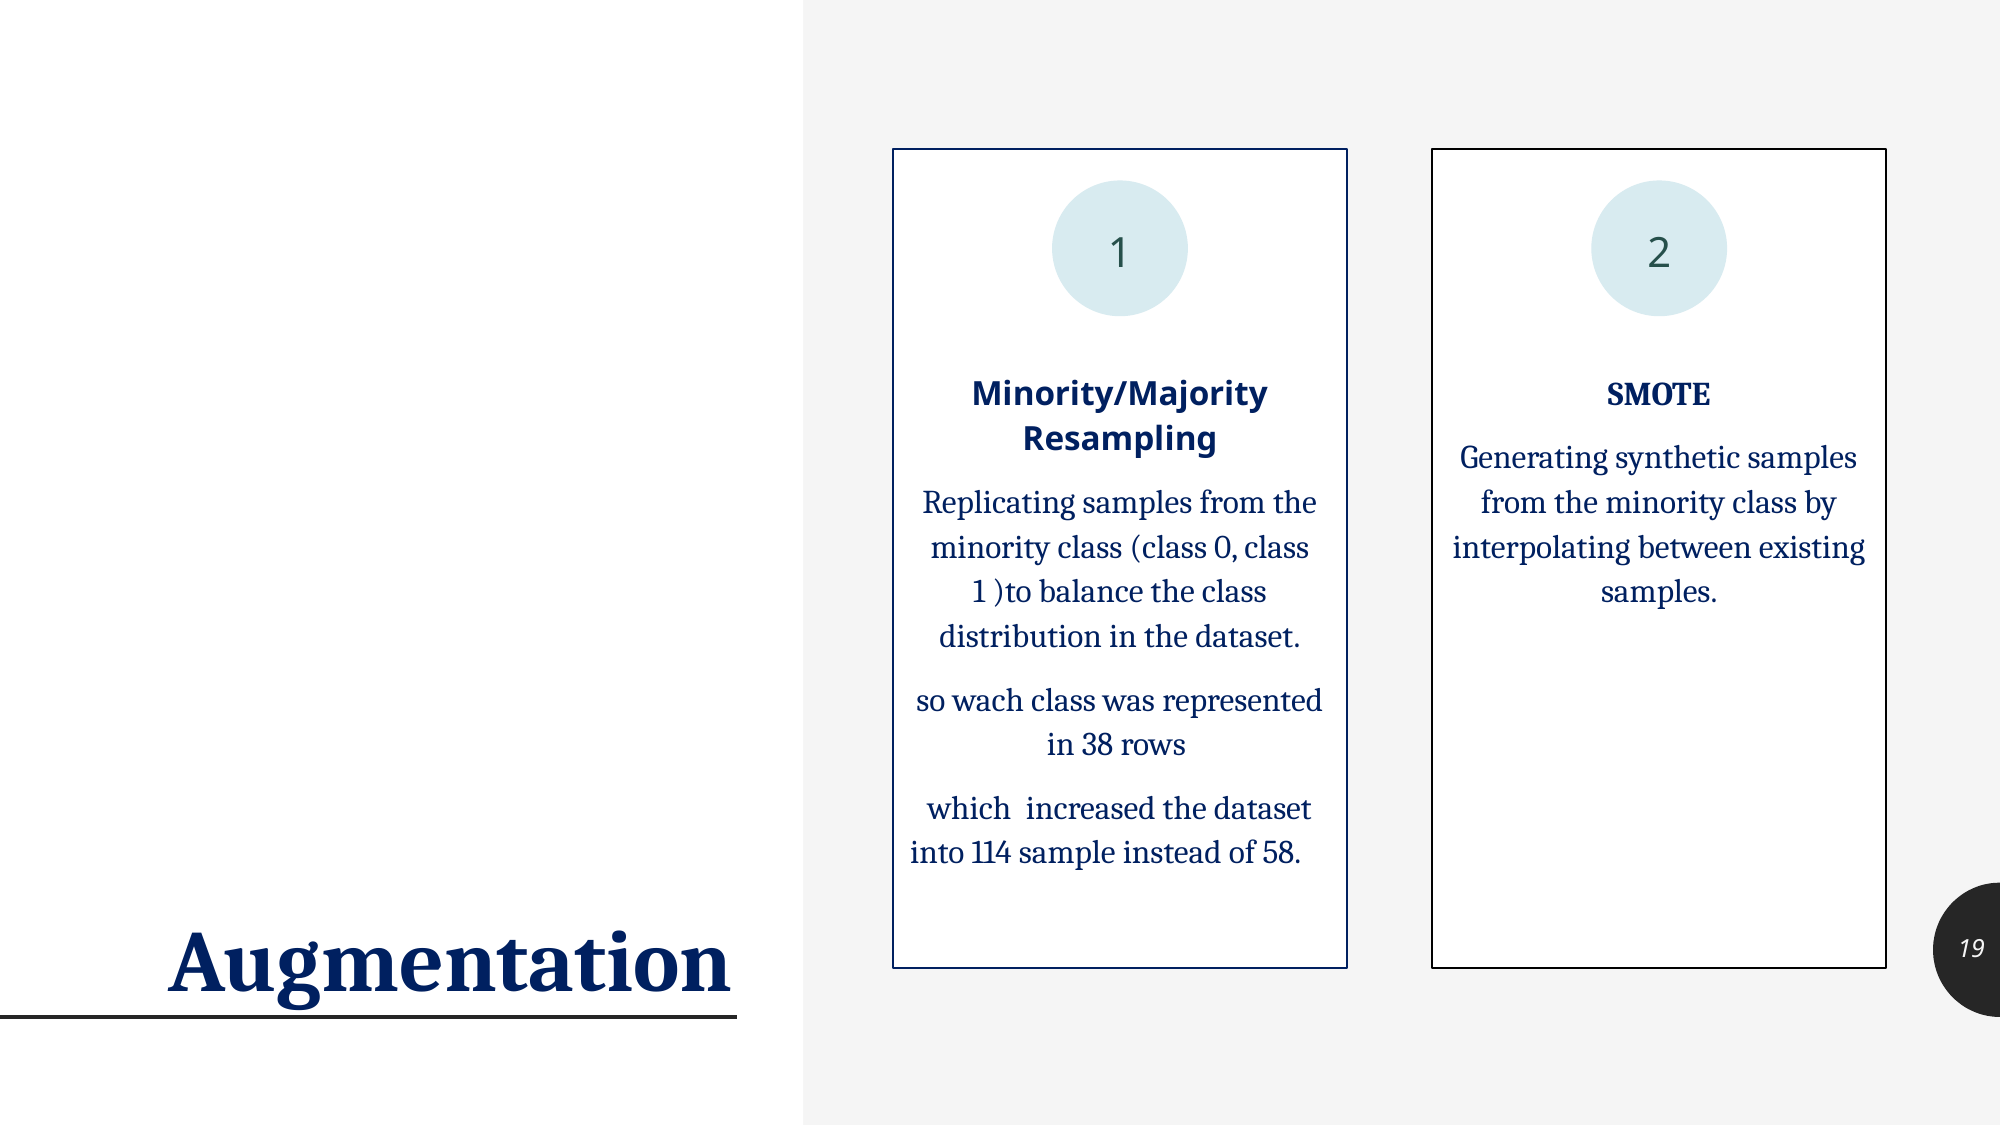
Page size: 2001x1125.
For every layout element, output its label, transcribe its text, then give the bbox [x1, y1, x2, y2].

slide_number ‹#› [1933, 919, 2000, 980]
list SMOTE Generating synthetic samples from the minority class by interpolating between existing samples. [1432, 149, 1887, 969]
list Minority/Majority Resampling Replicating samples from the minority class (class 0, class 1 )to balance the class distribution in the dataset. so wach class was represented in 38 rows which increased the dataset into 114 sample instead of 58. [892, 149, 1348, 969]
title Augmentation [0, 654, 749, 1019]
text_box 2 [1591, 180, 1728, 317]
text_box 1 [1052, 180, 1188, 317]
